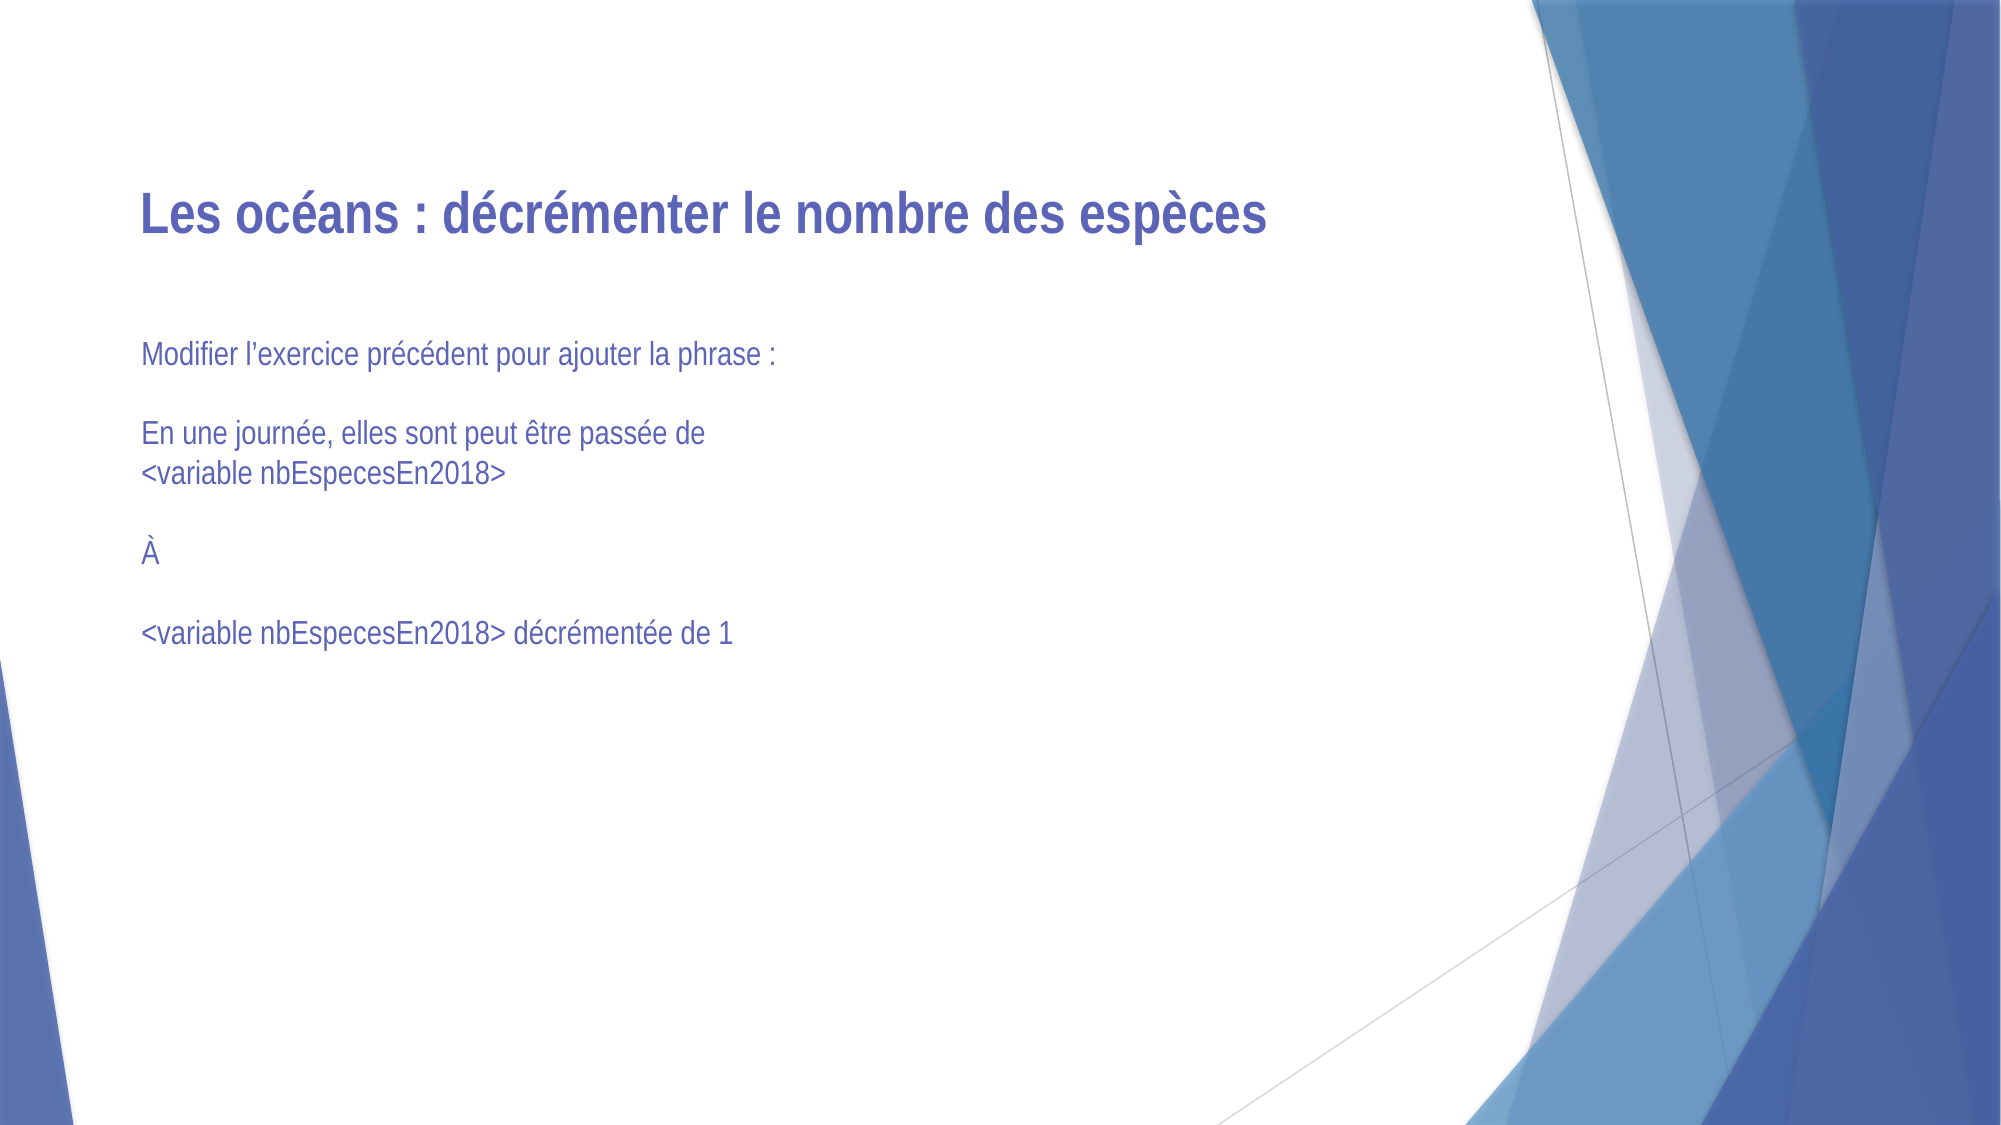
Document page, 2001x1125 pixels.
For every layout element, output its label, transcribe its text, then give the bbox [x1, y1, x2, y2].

text_box Modifier l’exercice précédent pour ajouter la phrase : En une journée, elles sont peut être passée de <variable nbEspecesEn2018> À <variable nbEspecesEn2018> décrémentée de 1 [126, 324, 1184, 858]
text_box Les océans : décrémenter le nombre des espèces [125, 175, 1377, 254]
